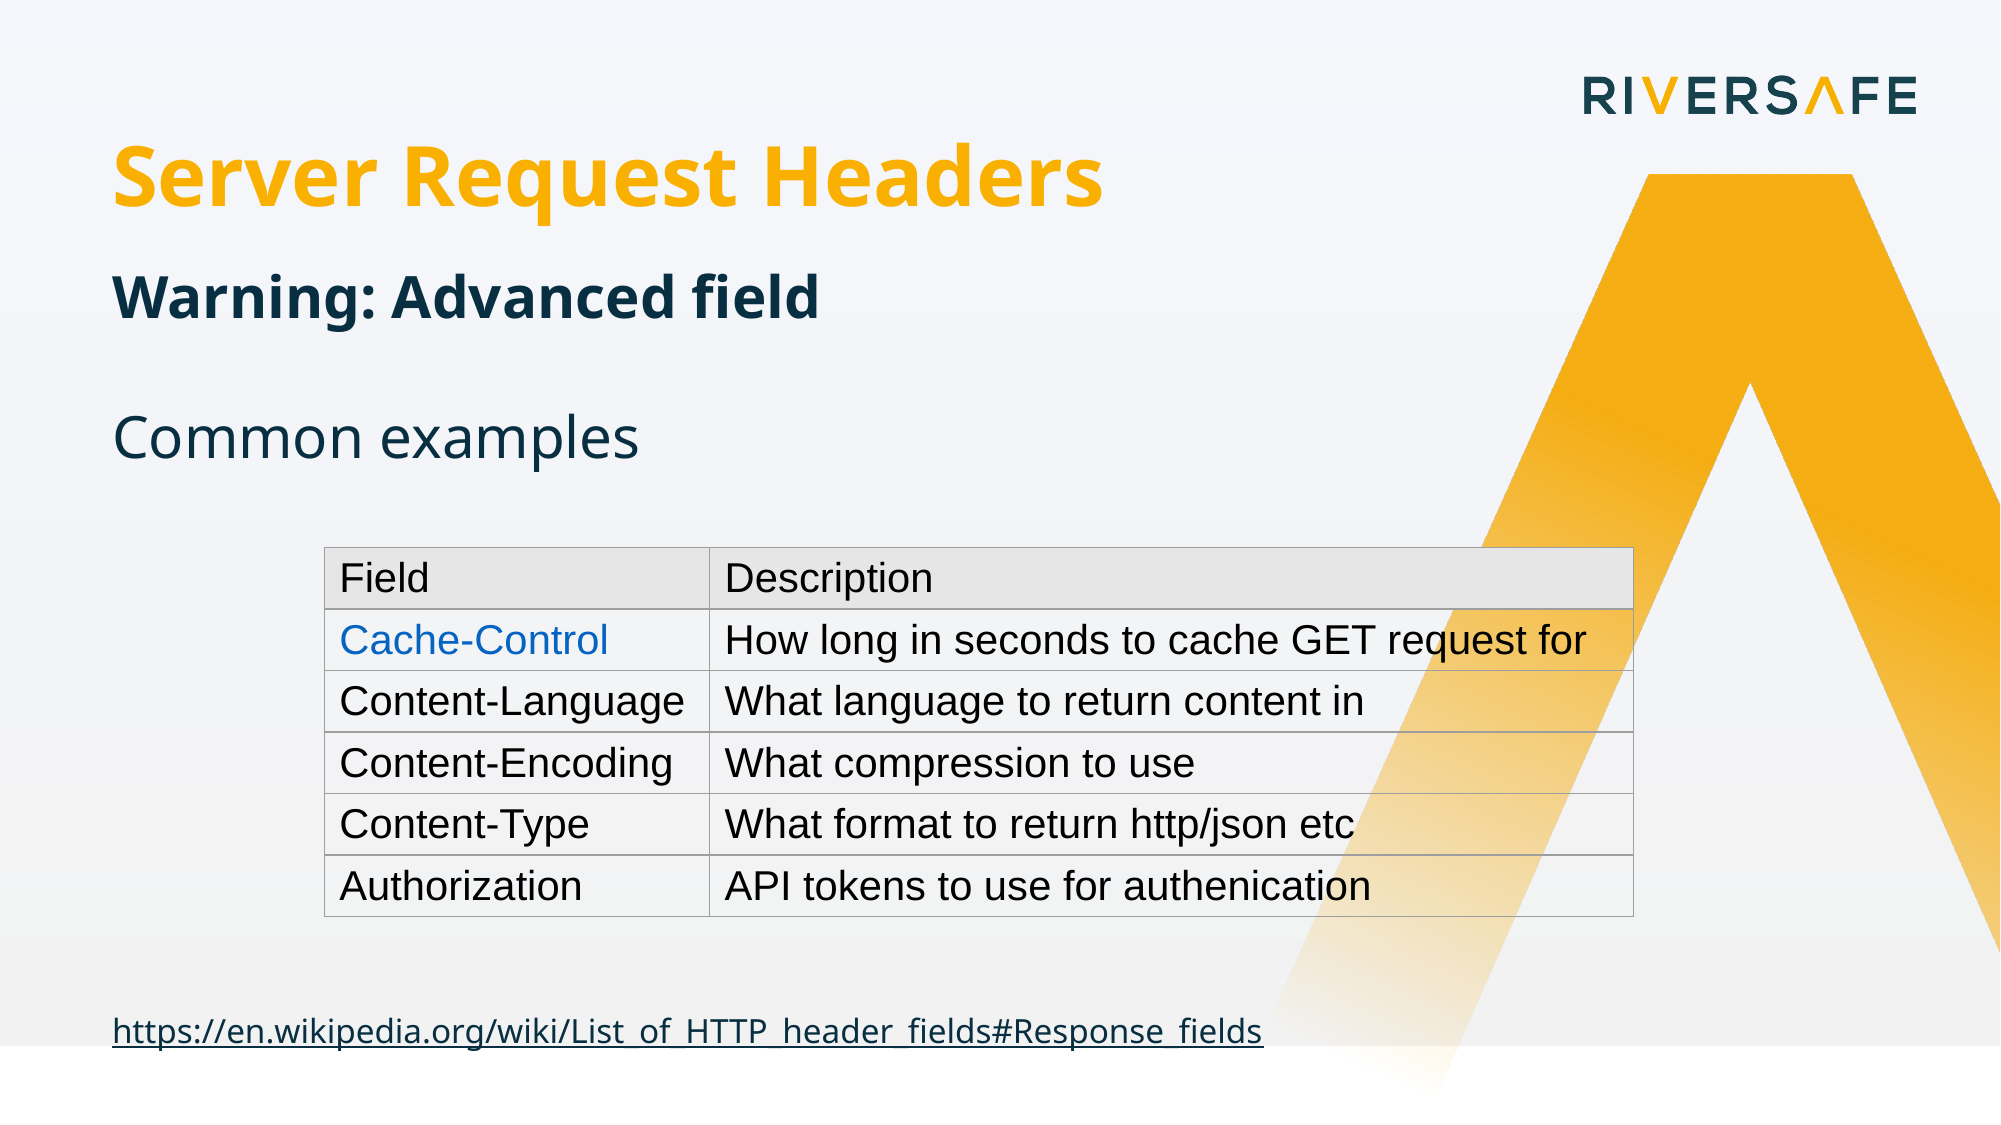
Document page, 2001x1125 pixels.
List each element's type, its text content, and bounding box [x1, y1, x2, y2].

picture [1206, 174, 2001, 1125]
table_cell Content-Language [325, 671, 709, 731]
table_cell Content-Encoding [325, 733, 709, 793]
table_cell What compression to use [710, 733, 1633, 793]
table_cell API tokens to use for authenication [710, 856, 1633, 916]
table_header Field [325, 548, 709, 608]
table_header Description [710, 548, 1633, 608]
table_cell Authorization [325, 856, 709, 916]
table_cell What format to return http/json etc [710, 794, 1633, 854]
picture [1584, 75, 1916, 115]
table_cell How long in seconds to cache GET request for [710, 610, 1633, 670]
text_box Warning: Advanced field Common examples https://en.wikipedia.org/wiki/List_of_HTTP_header_fields#Response_fields [97, 252, 1701, 382]
table_cell Cache-Control [325, 610, 709, 670]
table_cell Content-Type [325, 794, 709, 854]
text_box Server Request Headers [97, 126, 1861, 207]
table_cell What language to return content in [710, 671, 1633, 731]
